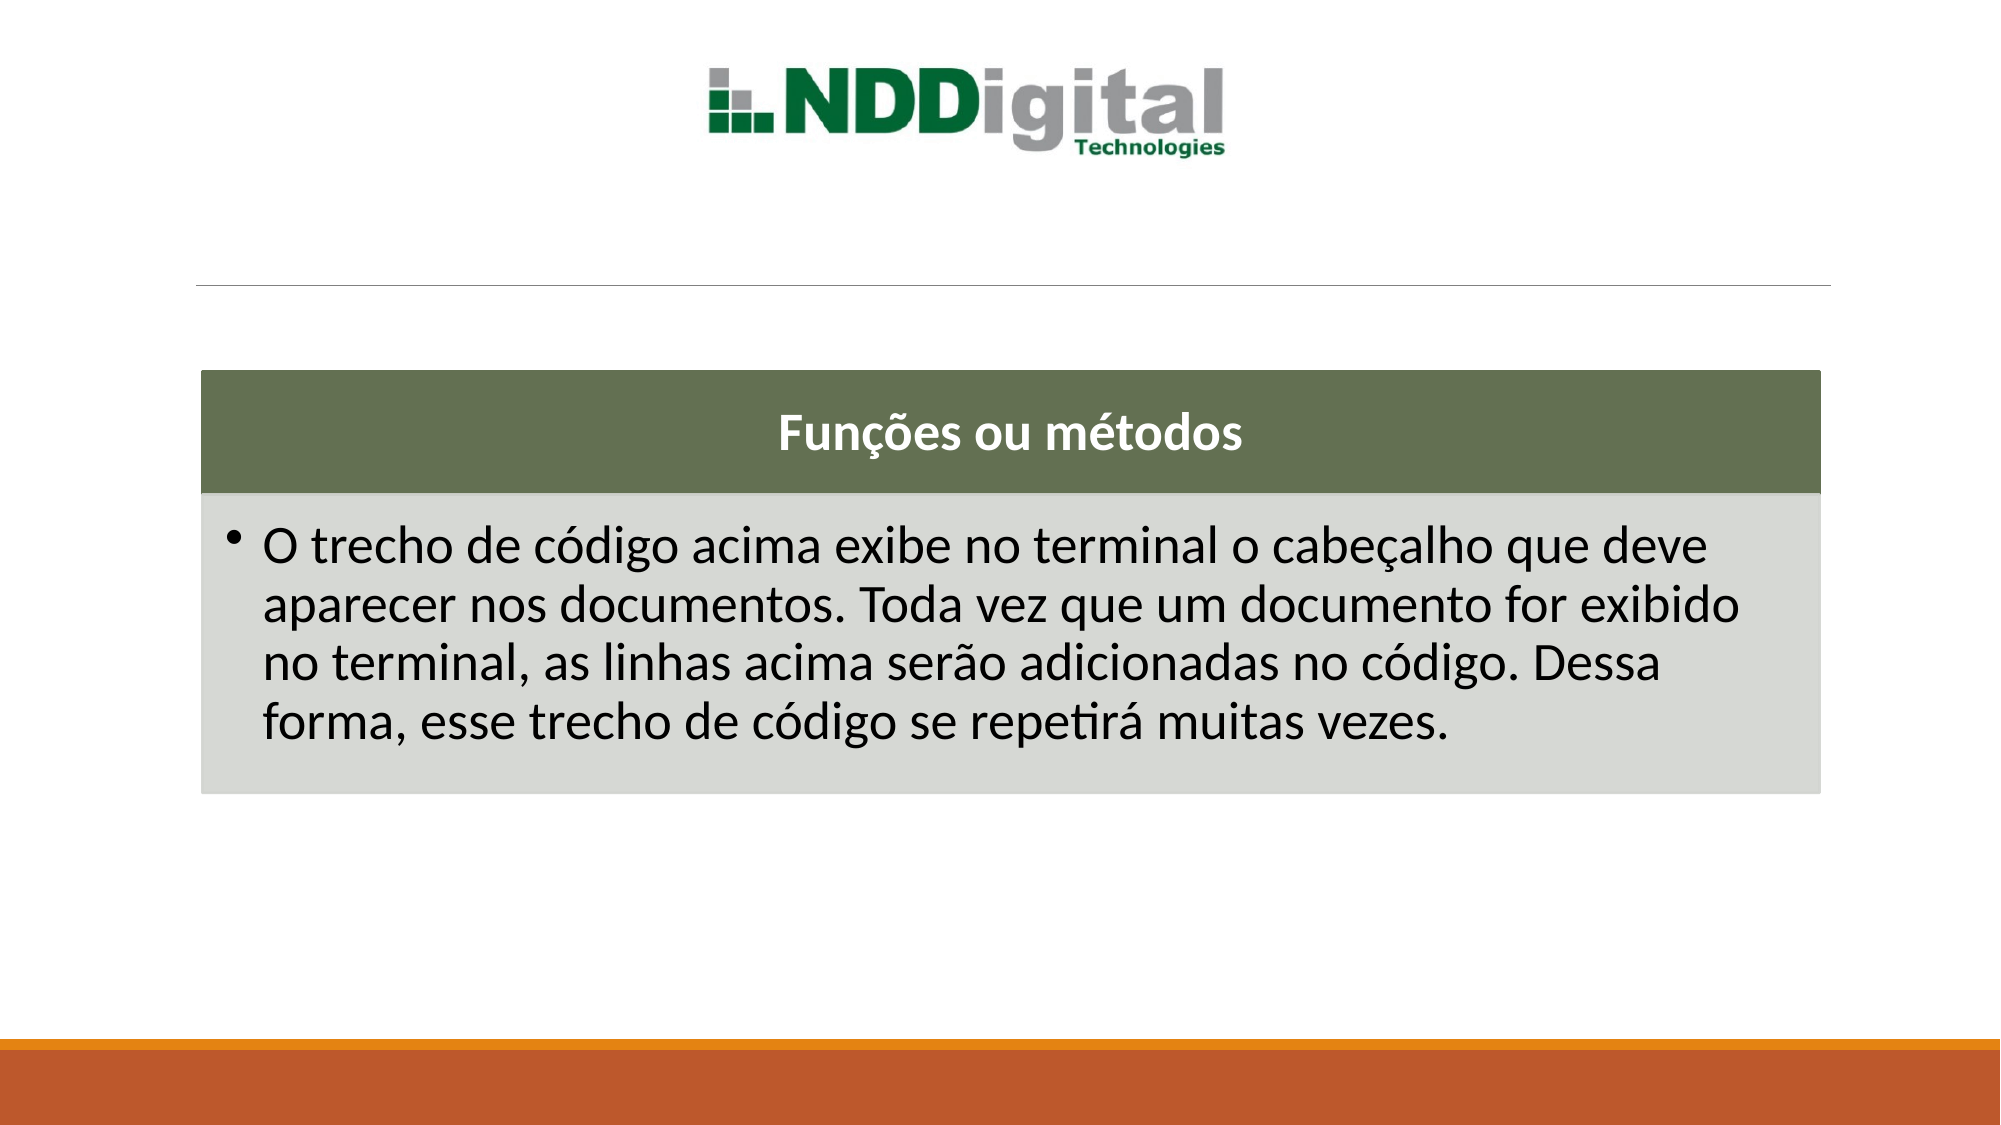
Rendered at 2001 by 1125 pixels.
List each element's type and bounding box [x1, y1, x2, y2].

text_box [201, 368, 1821, 797]
picture [684, 0, 1249, 180]
